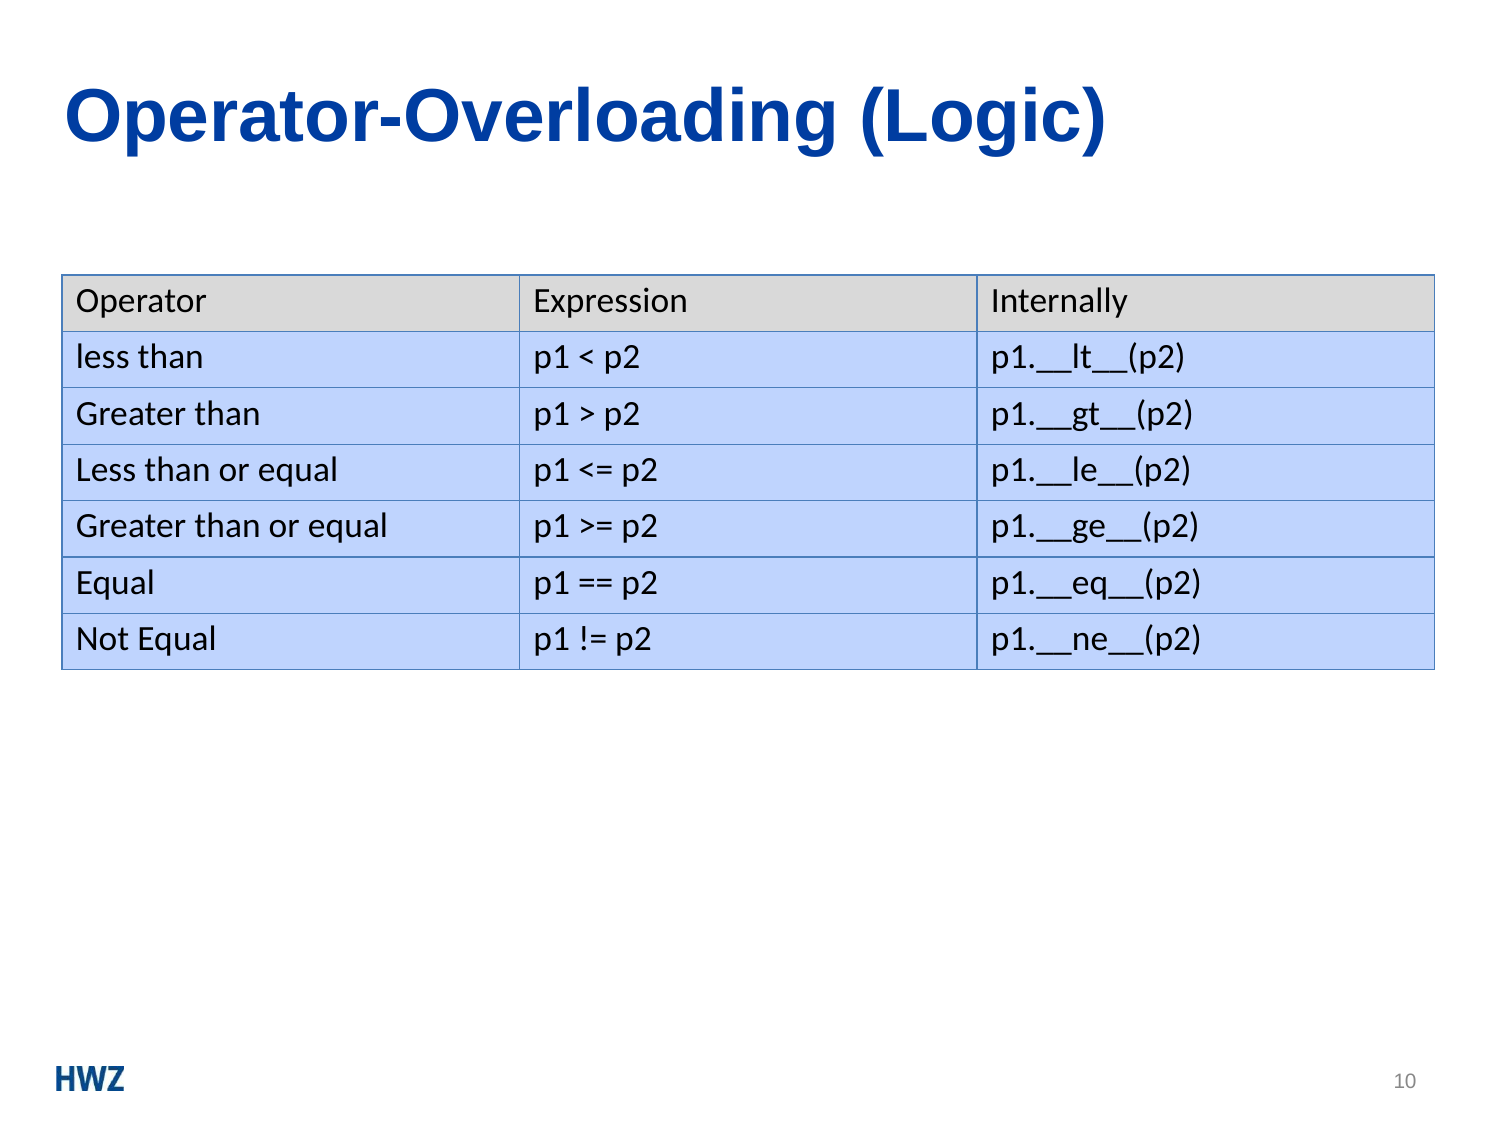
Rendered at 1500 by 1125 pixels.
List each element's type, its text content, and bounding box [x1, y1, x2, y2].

table_cell Greater than [63, 388, 519, 444]
table_cell p1 == p2 [520, 558, 976, 613]
title Operator-Overloading (Logic) [62, 64, 1388, 254]
table_cell p1.__gt__(p2) [978, 388, 1434, 444]
table_header Operator [63, 276, 519, 331]
table_cell p1 > p2 [520, 388, 976, 444]
table_cell p1 >= p2 [520, 501, 976, 556]
table_cell p1.__ge__(p2) [978, 501, 1434, 556]
table_cell Less than or equal [63, 445, 519, 500]
table_cell Equal [63, 558, 519, 613]
table_cell less than [63, 332, 519, 387]
picture [56, 1066, 124, 1091]
table_cell p1.__ne__(p2) [978, 614, 1434, 669]
table_cell Greater than or equal [63, 501, 519, 556]
table_cell p1.__lt__(p2) [978, 332, 1434, 387]
table_cell p1.__eq__(p2) [978, 558, 1434, 613]
table_header Internally [978, 276, 1434, 331]
table_header Expression [520, 276, 976, 331]
table_cell p1.__le__(p2) [978, 445, 1434, 500]
table_cell p1 <= p2 [520, 445, 976, 500]
table_cell p1 != p2 [520, 614, 976, 669]
slide_number 10 [1387, 1068, 1435, 1125]
table_cell p1 < p2 [520, 332, 976, 387]
table_cell Not Equal [63, 614, 519, 669]
